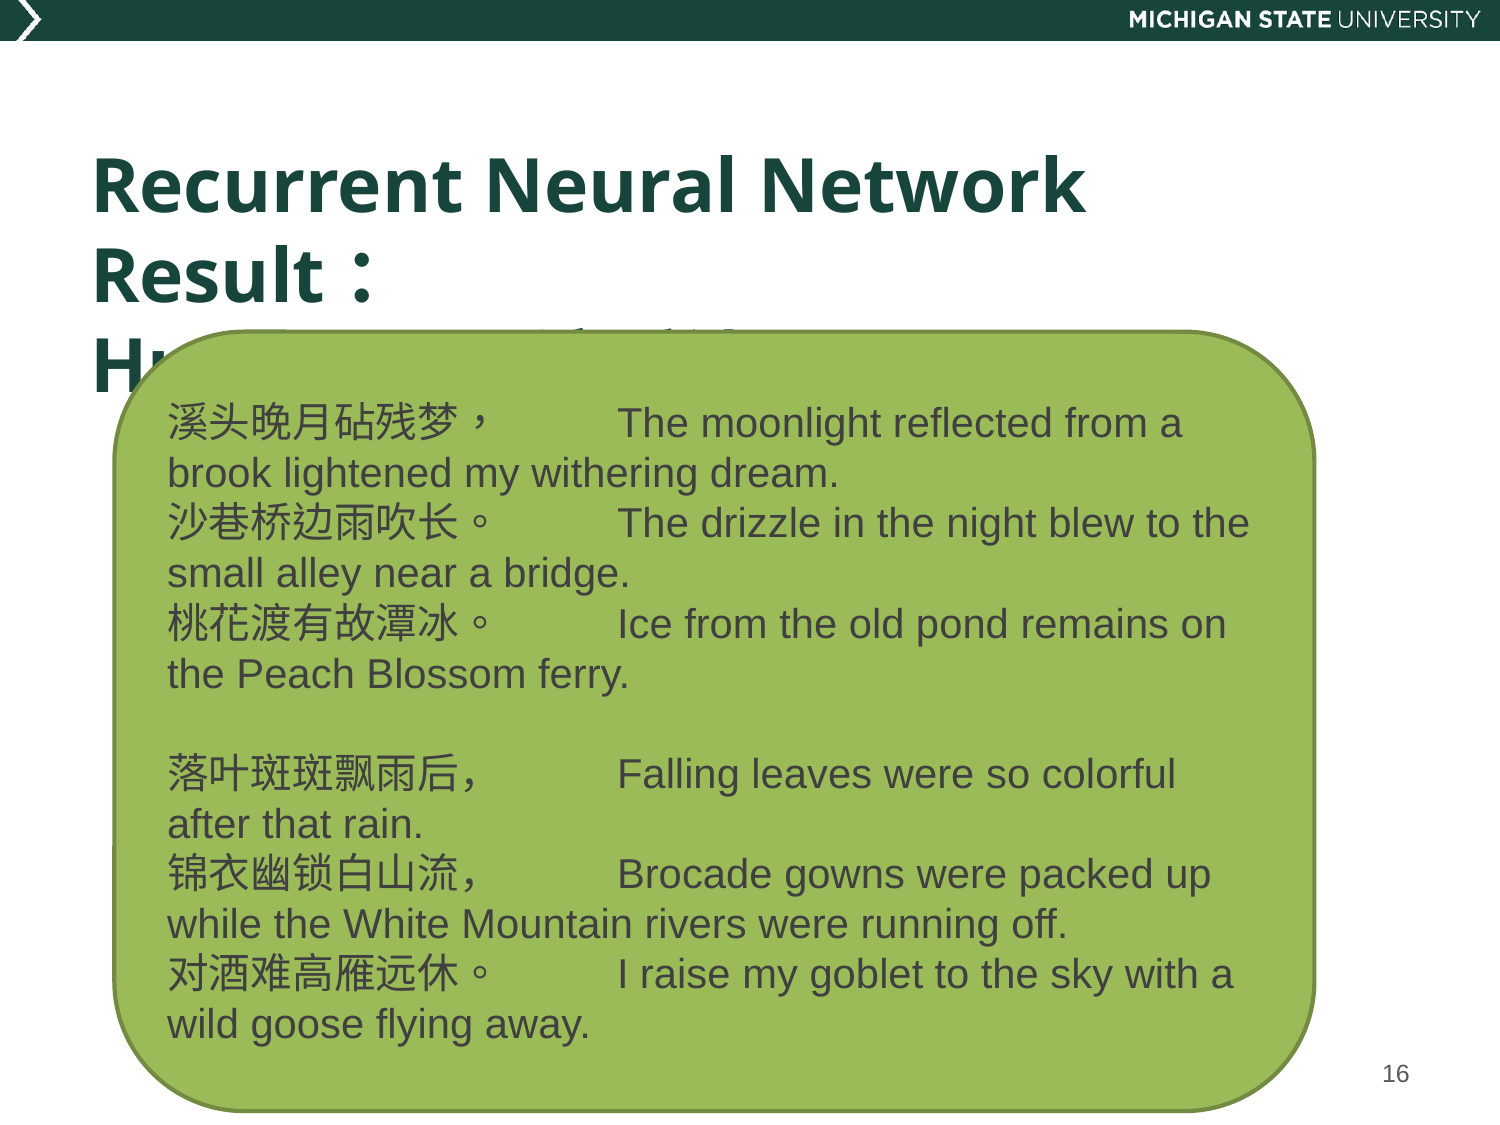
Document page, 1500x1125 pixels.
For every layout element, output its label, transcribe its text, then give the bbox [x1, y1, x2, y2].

text_box 溪头晚月砧残梦， The moonlight reflected from a brook lightened my withering dream. 沙巷桥边雨吹长。 The drizzle in the night blew to the small alley near a bridge. 桃花渡有故潭冰。 Ice from the old pond remains on the Peach Blossom ferry. 落叶斑斑飘雨后， Falling leaves were so colorful after that rain. 锦衣幽锁白山流， Brocade gowns were packed up while the White Mountain rivers were running off. 对酒难高雁远休。 I raise my goblet to the sky with a wild goose flying away. [112, 329, 1317, 1114]
picture [0, 0, 1500, 41]
title Recurrent Neural Network Result： Huanxisha(浣溪沙) [75, 122, 1425, 284]
slide_number 16 [1238, 1042, 1425, 1103]
